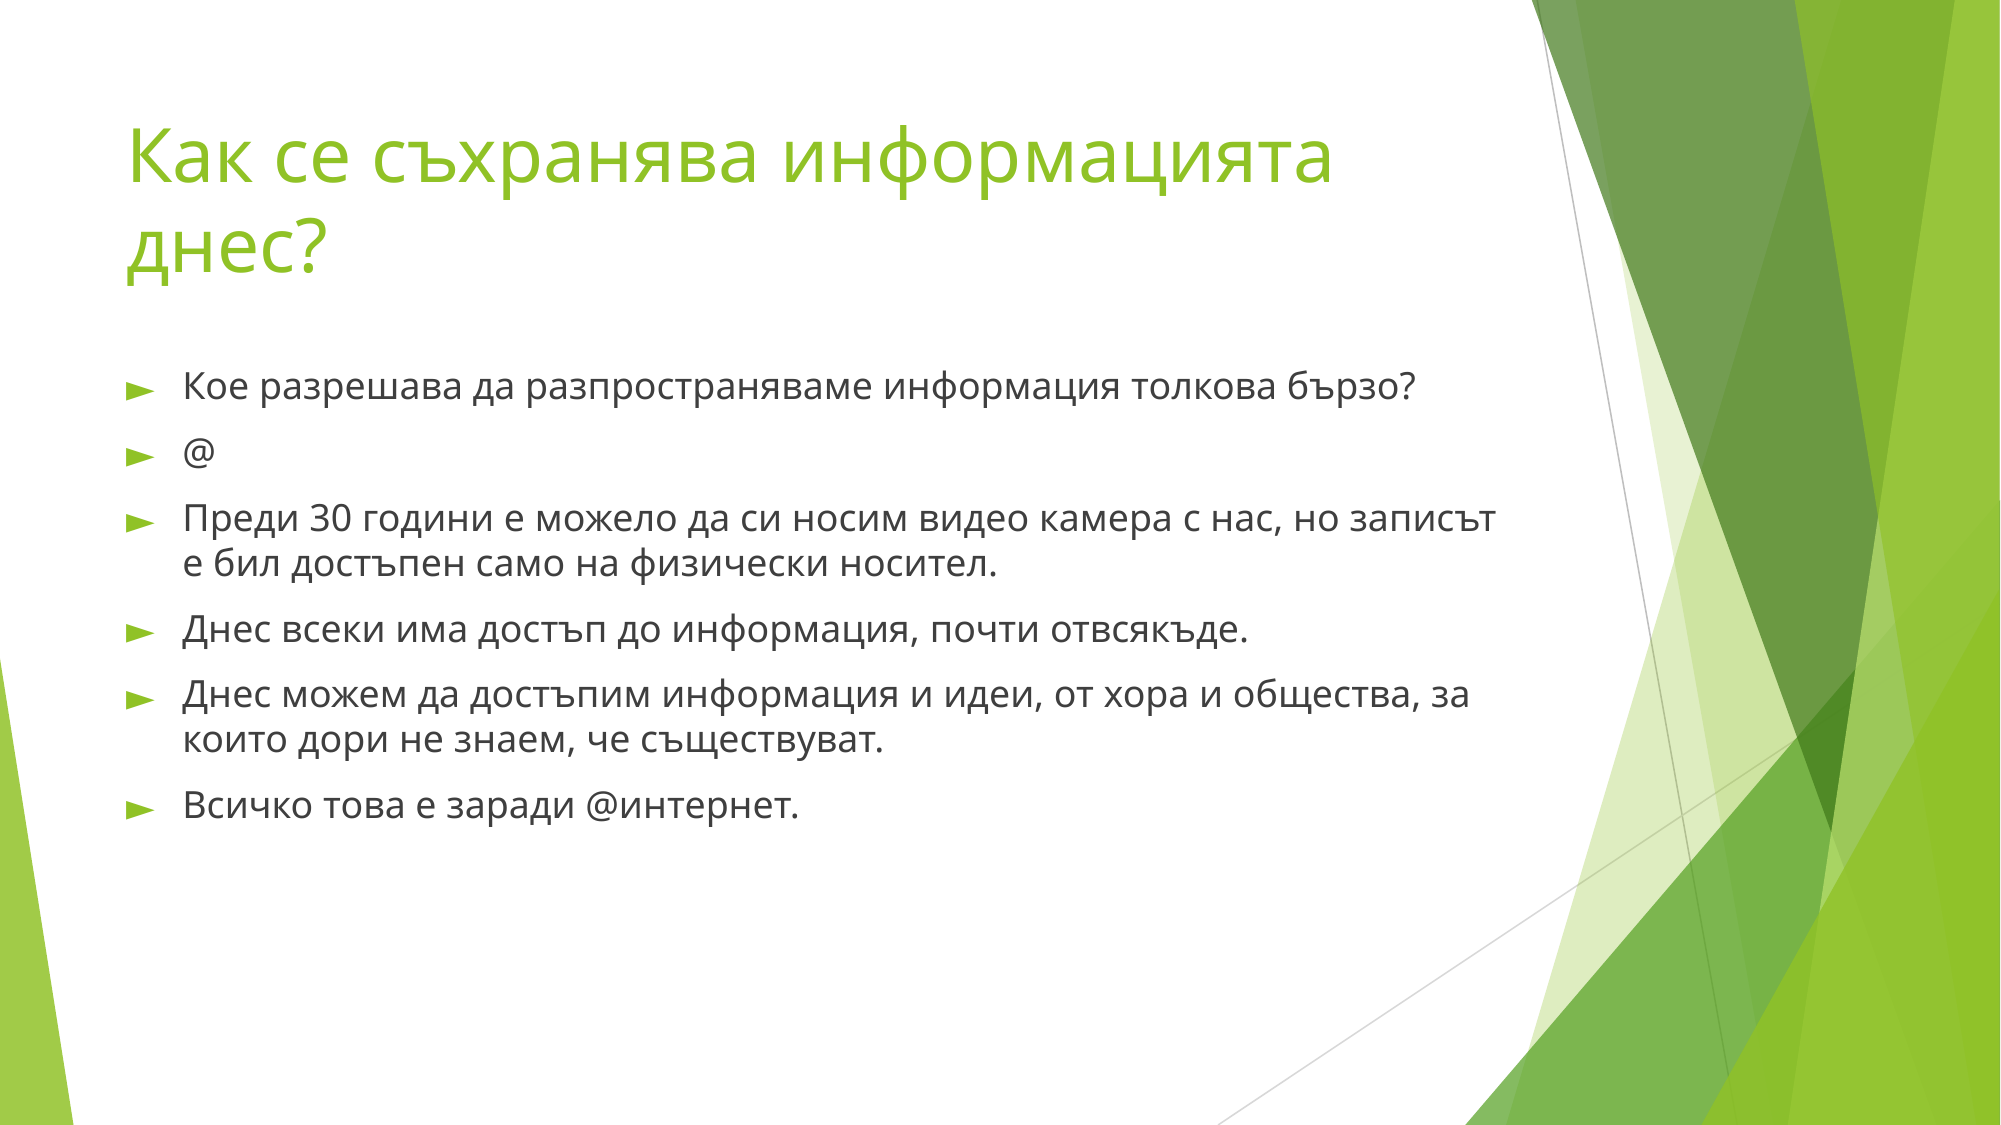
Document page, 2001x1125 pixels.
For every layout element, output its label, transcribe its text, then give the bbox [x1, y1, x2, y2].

title Как се съхранява информацията днес? [111, 99, 1522, 317]
list Кое разрешава да разпространяваме информация толкова бързо? @ Преди 30 години е можело да си носим видео камера с нас, но записът е бил достъпен само на физически носител. Днес всеки има достъп до информация, почти отвсякъде. Днес можем да достъпим информация и идеи, от хора и общества, за които дори не знаем, че съществуват. Всичко това е заради @интернет. [111, 354, 1522, 992]
